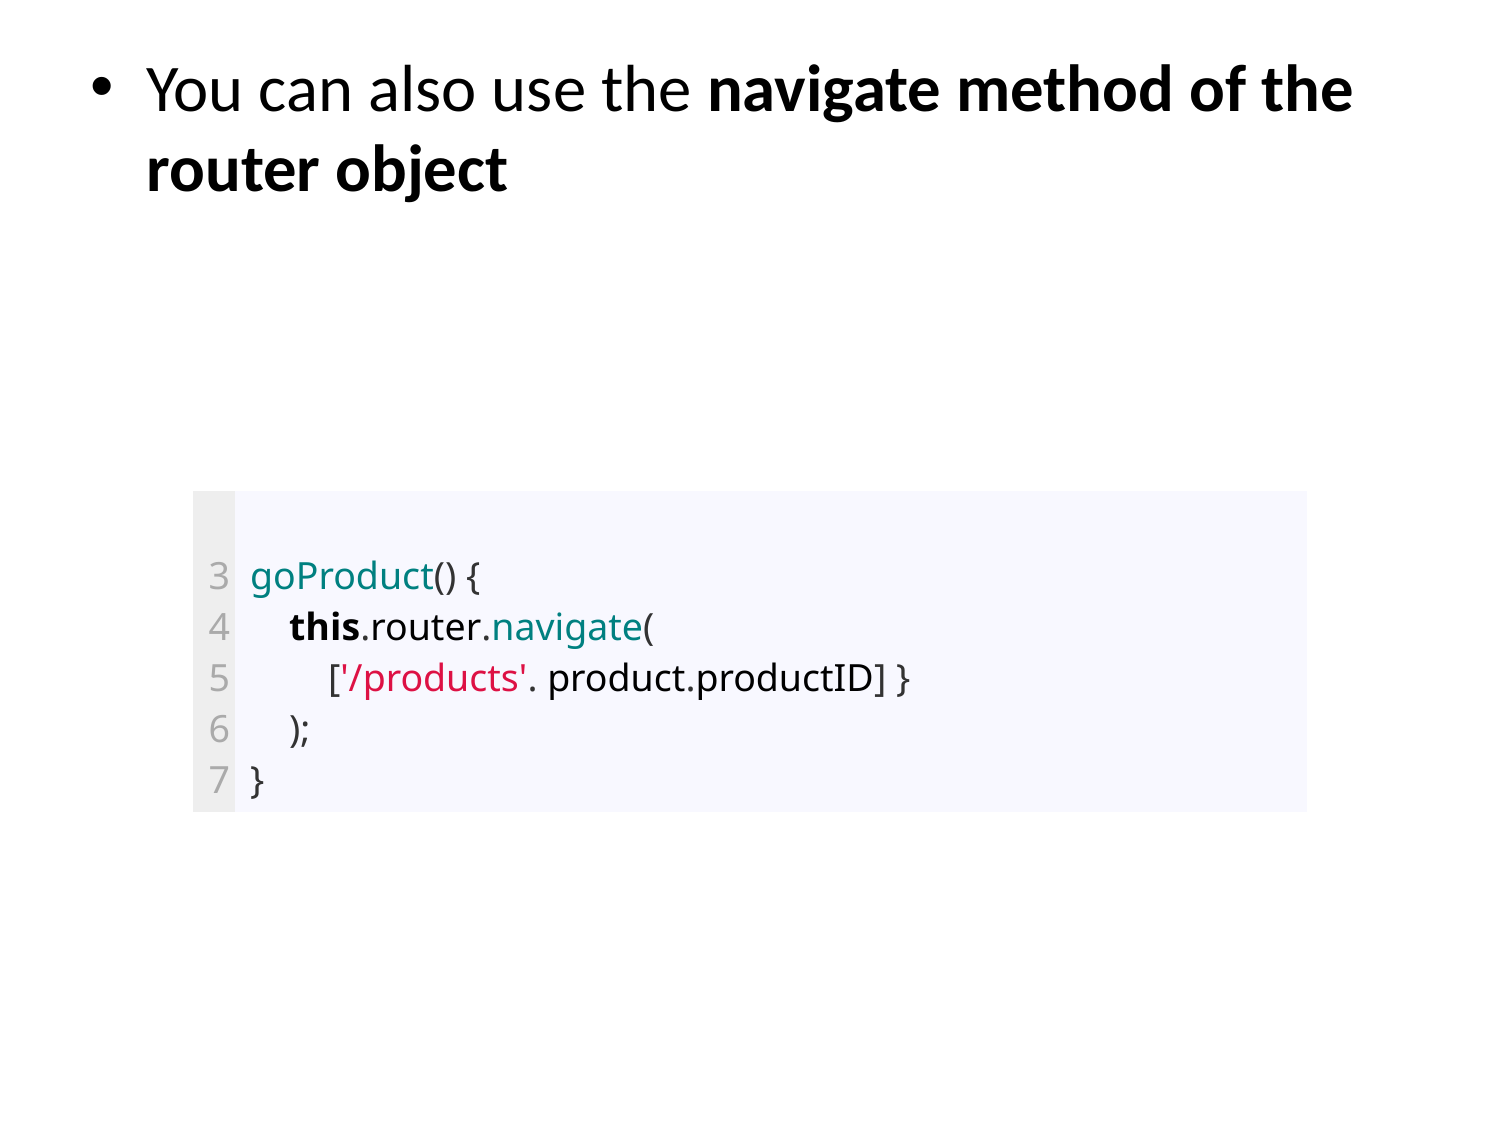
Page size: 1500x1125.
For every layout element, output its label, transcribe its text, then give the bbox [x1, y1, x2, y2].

table_header 3 4 5 6 7 [193, 491, 235, 812]
table_header goProduct() { this.router.navigate( ['/products'. product.productID] } ); } [235, 491, 1307, 812]
list You can also use the navigate method of the router object [75, 37, 1425, 1005]
